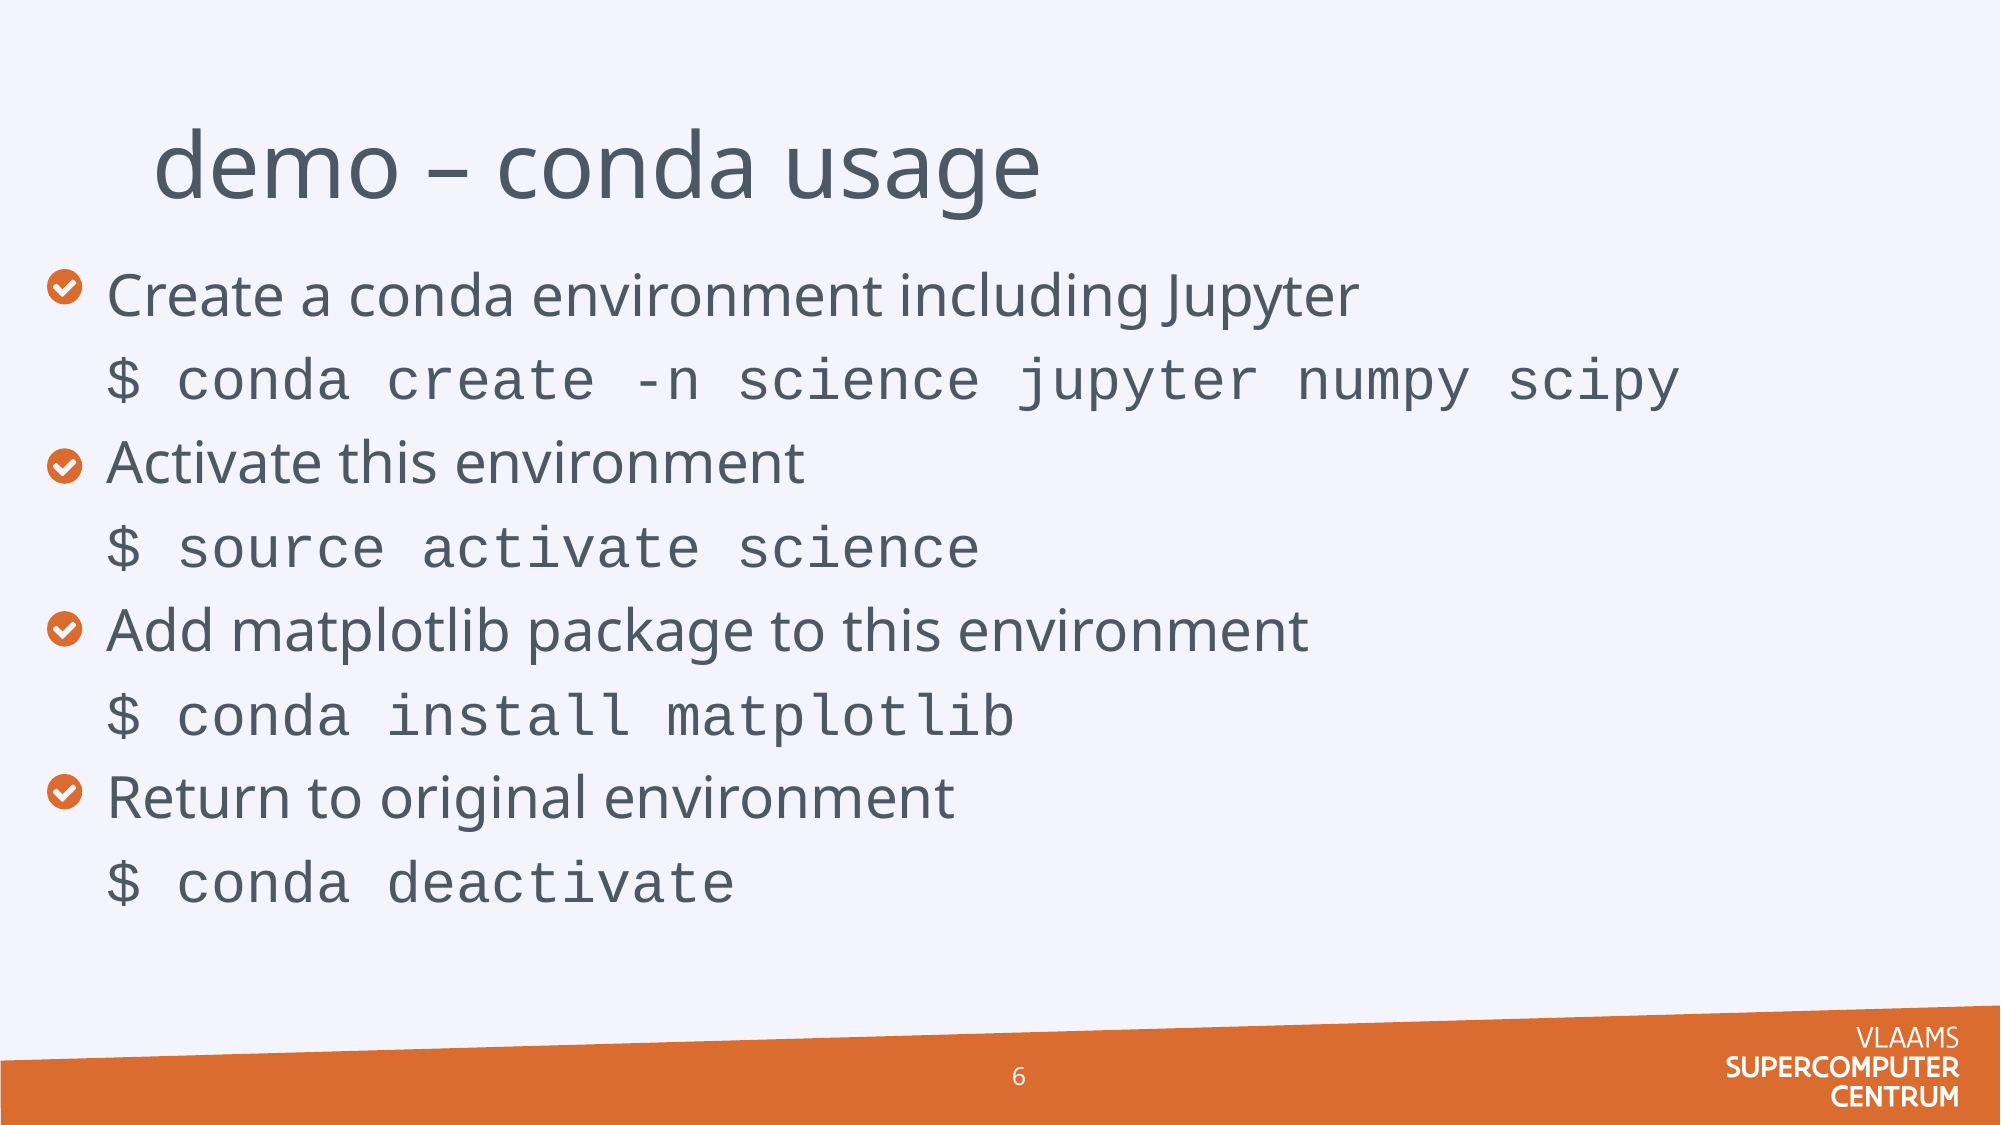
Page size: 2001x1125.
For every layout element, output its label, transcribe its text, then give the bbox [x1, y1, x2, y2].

picture [1725, 1021, 1960, 1117]
text_box [47, 611, 83, 647]
text_box [47, 268, 83, 305]
text_box [47, 773, 83, 810]
slide_number 6 [958, 1047, 1042, 1108]
list Create a conda environment including Jupyter $ conda create -n science jupyter numpy scipy Activate this environment $ source activate science Add matplotlib package to this environment $ conda install matplotlib Return to original environment $ conda deactivate [47, 265, 1986, 993]
title demo – conda usage [137, 59, 1863, 265]
text_box [47, 448, 83, 484]
